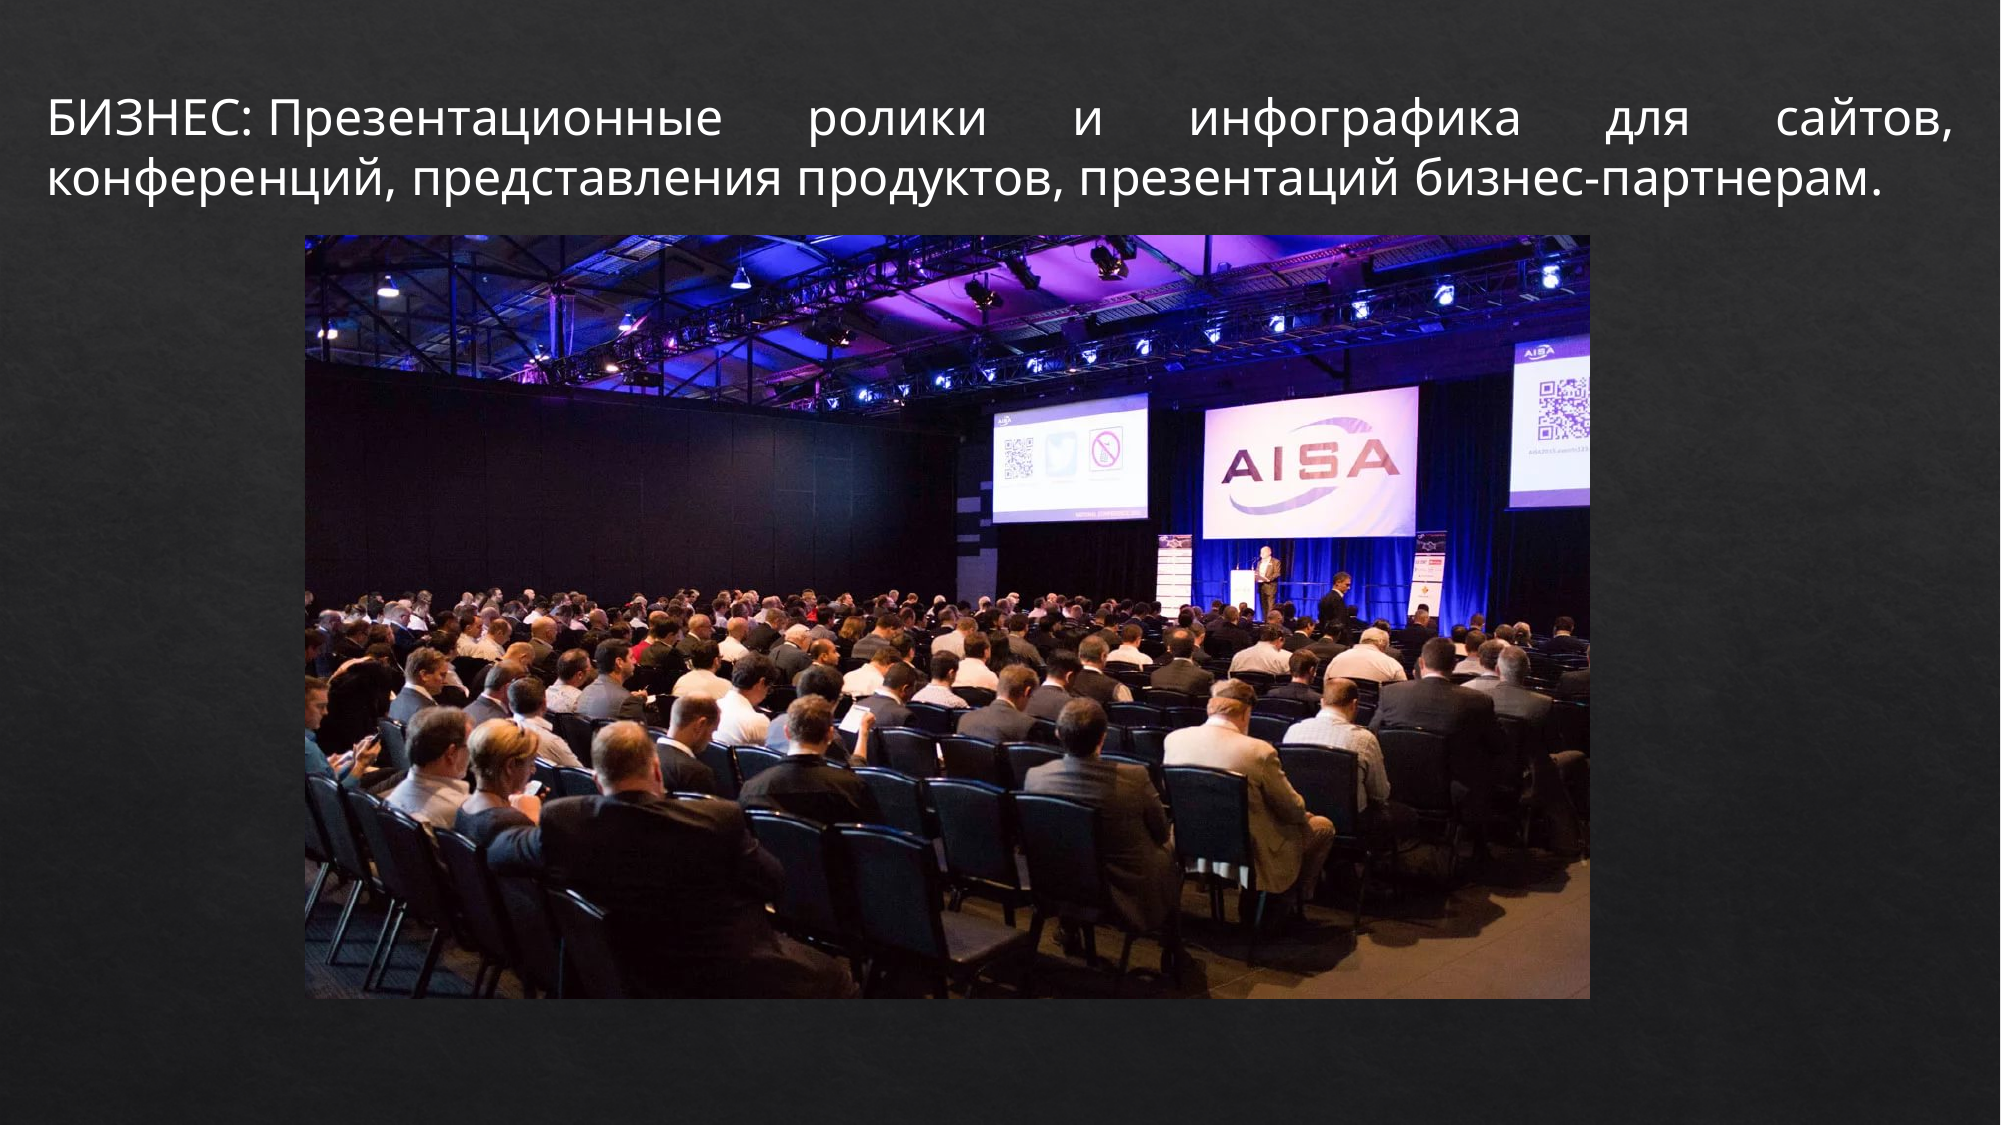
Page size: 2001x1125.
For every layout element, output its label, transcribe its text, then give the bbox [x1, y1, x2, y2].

picture [304, 234, 1590, 999]
text_box БИЗНЕС: Презентационные ролики и инфографика для сайтов, конференций, представления продуктов, презентаций бизнес-партнерам. [31, 78, 1971, 214]
